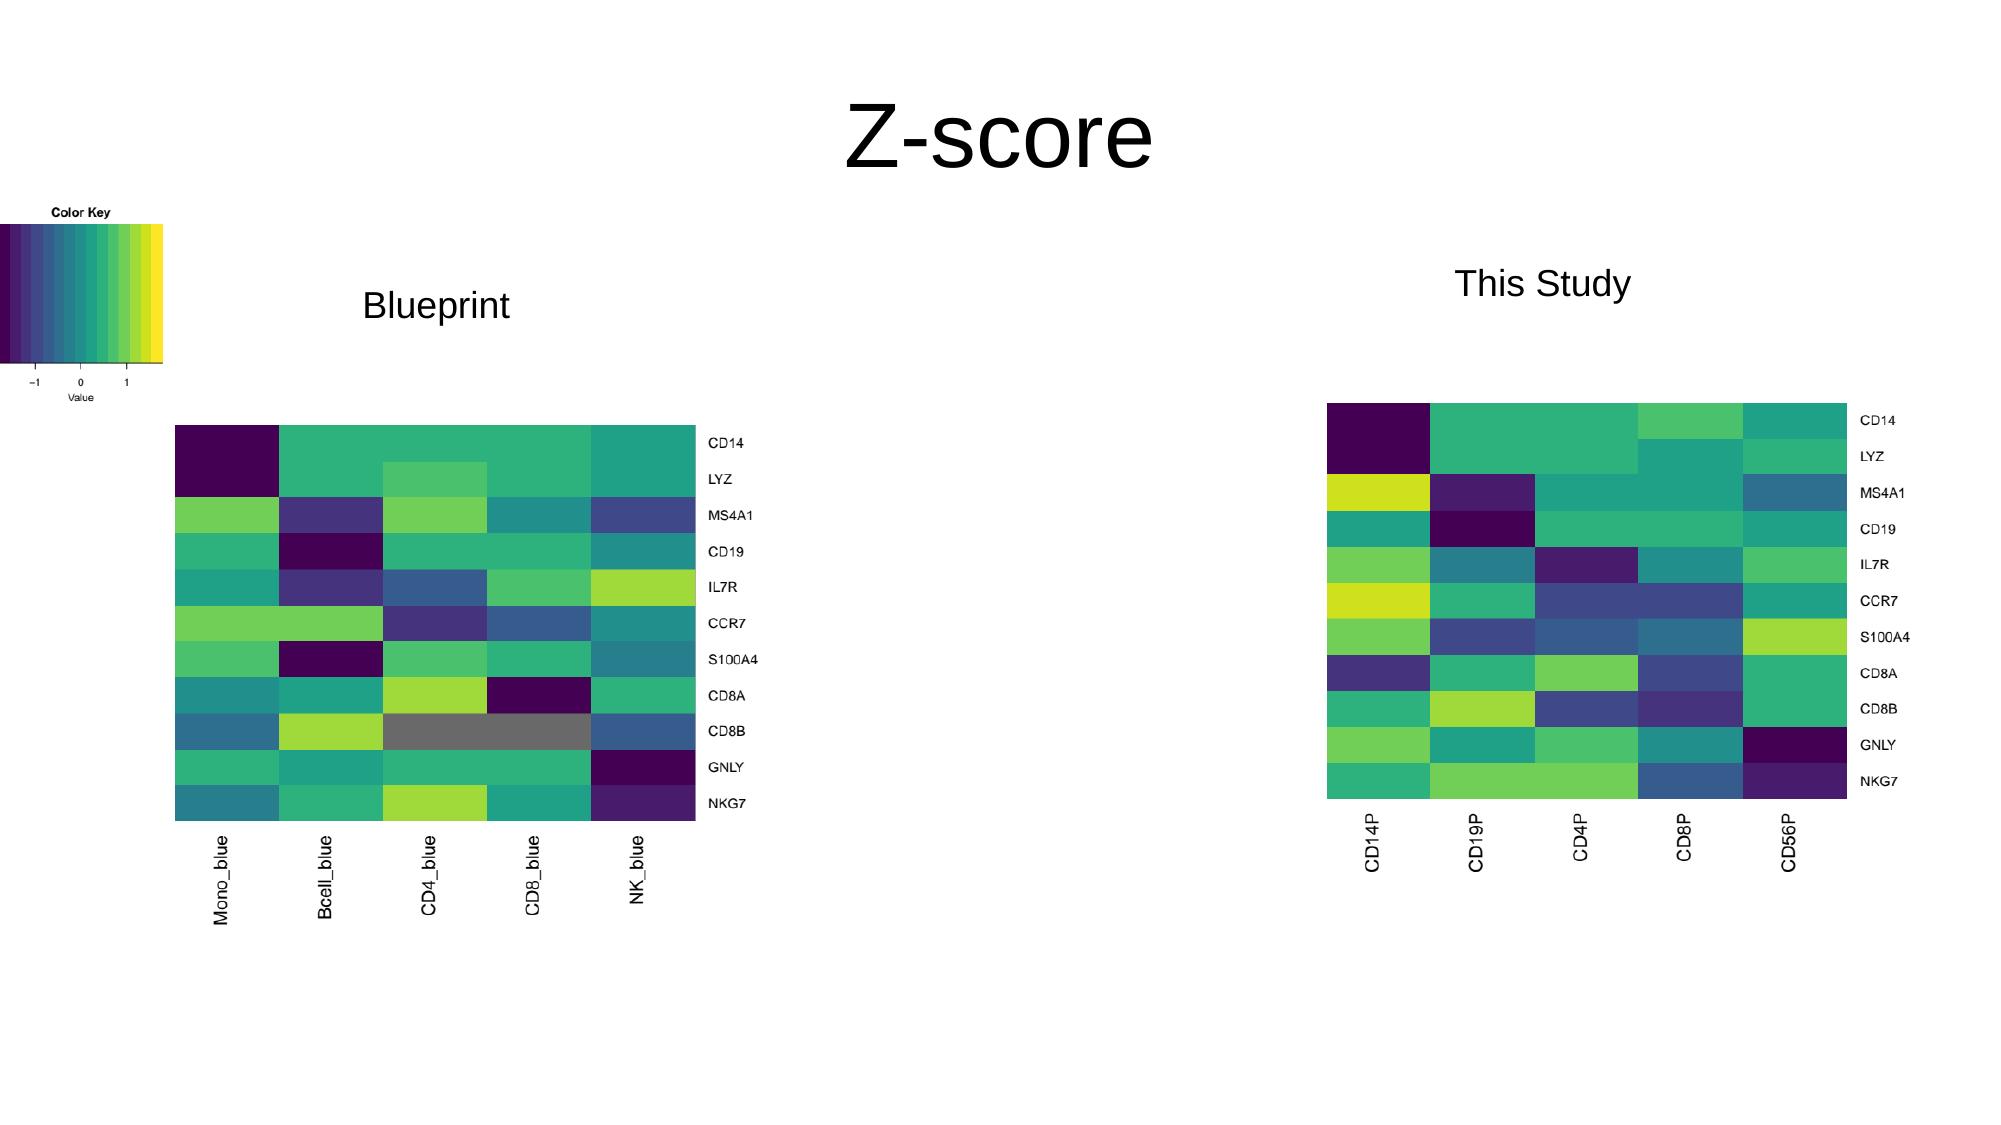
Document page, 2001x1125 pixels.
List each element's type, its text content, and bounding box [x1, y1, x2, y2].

title Z-score [137, 29, 1863, 248]
picture [0, 198, 776, 1026]
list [1100, 176, 1927, 1003]
